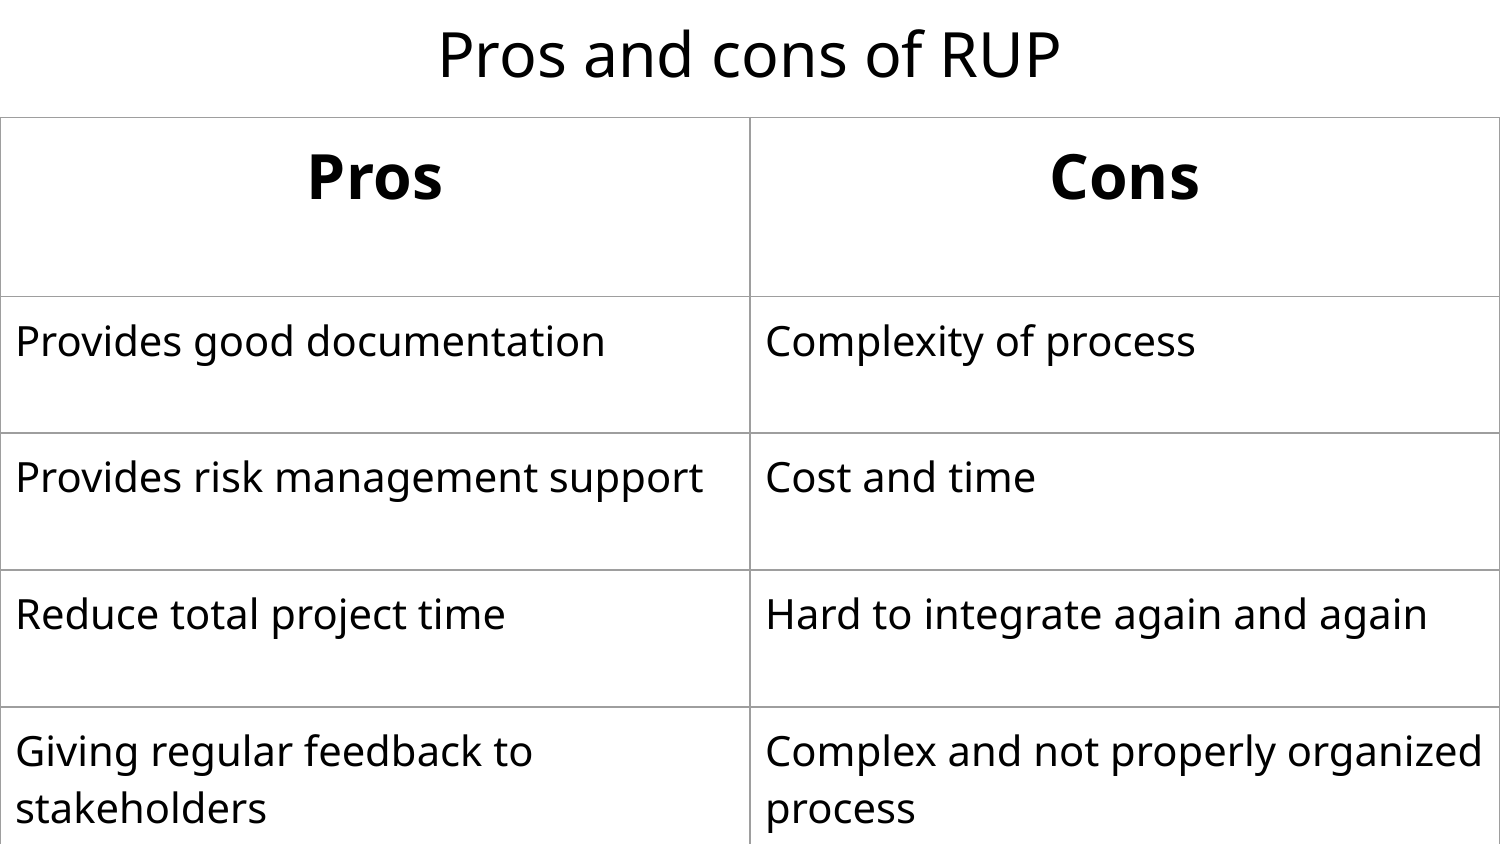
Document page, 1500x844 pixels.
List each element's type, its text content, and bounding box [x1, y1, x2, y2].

table_cell Provides good documentation [1, 297, 749, 432]
table_cell Hard to integrate again and again [751, 571, 1499, 706]
table_cell Giving regular feedback to stakeholders [1, 708, 749, 844]
table_header Pros [1, 118, 749, 296]
table_cell Complexity of process [751, 297, 1499, 432]
table_cell Complex and not properly organized process [751, 708, 1499, 844]
table_cell Provides risk management support [1, 434, 749, 569]
table_header Cons [751, 118, 1499, 296]
table_cell Reduce total project time [1, 571, 749, 706]
table_cell Cost and time [751, 434, 1499, 569]
title Pros and cons of RUP [75, 0, 1425, 117]
